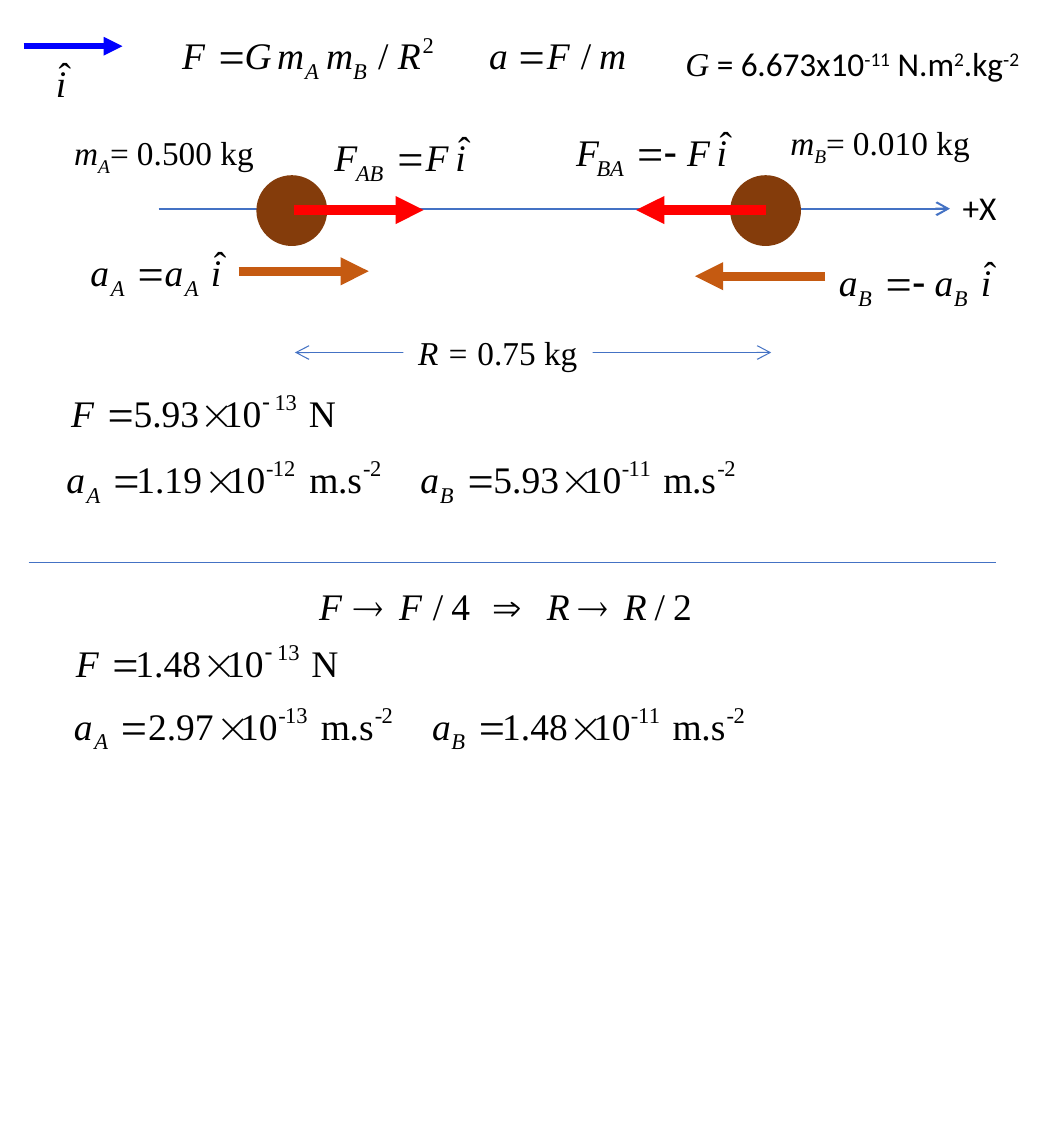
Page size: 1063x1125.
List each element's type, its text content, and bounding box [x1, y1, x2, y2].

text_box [485, 38, 630, 77]
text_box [314, 589, 696, 636]
text_box [730, 175, 801, 208]
text_box R = 0.75 kg [403, 324, 593, 352]
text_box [571, 126, 736, 181]
text_box +X [947, 179, 1012, 235]
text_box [71, 637, 344, 693]
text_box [70, 700, 750, 755]
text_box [53, 58, 75, 105]
text_box mA= 0.500 kg [59, 125, 269, 186]
text_box [256, 175, 327, 208]
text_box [835, 256, 1000, 311]
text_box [86, 246, 231, 301]
text_box [730, 209, 801, 246]
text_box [66, 387, 342, 443]
text_box R = 0.75 kg [403, 353, 593, 380]
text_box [329, 131, 476, 186]
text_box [177, 30, 438, 85]
text_box G = 6.673x10‐11 N.m2.kg‐2 [670, 35, 1035, 91]
text_box mB= 0.010 kg [775, 114, 986, 176]
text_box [62, 454, 740, 509]
text_box [256, 209, 327, 246]
